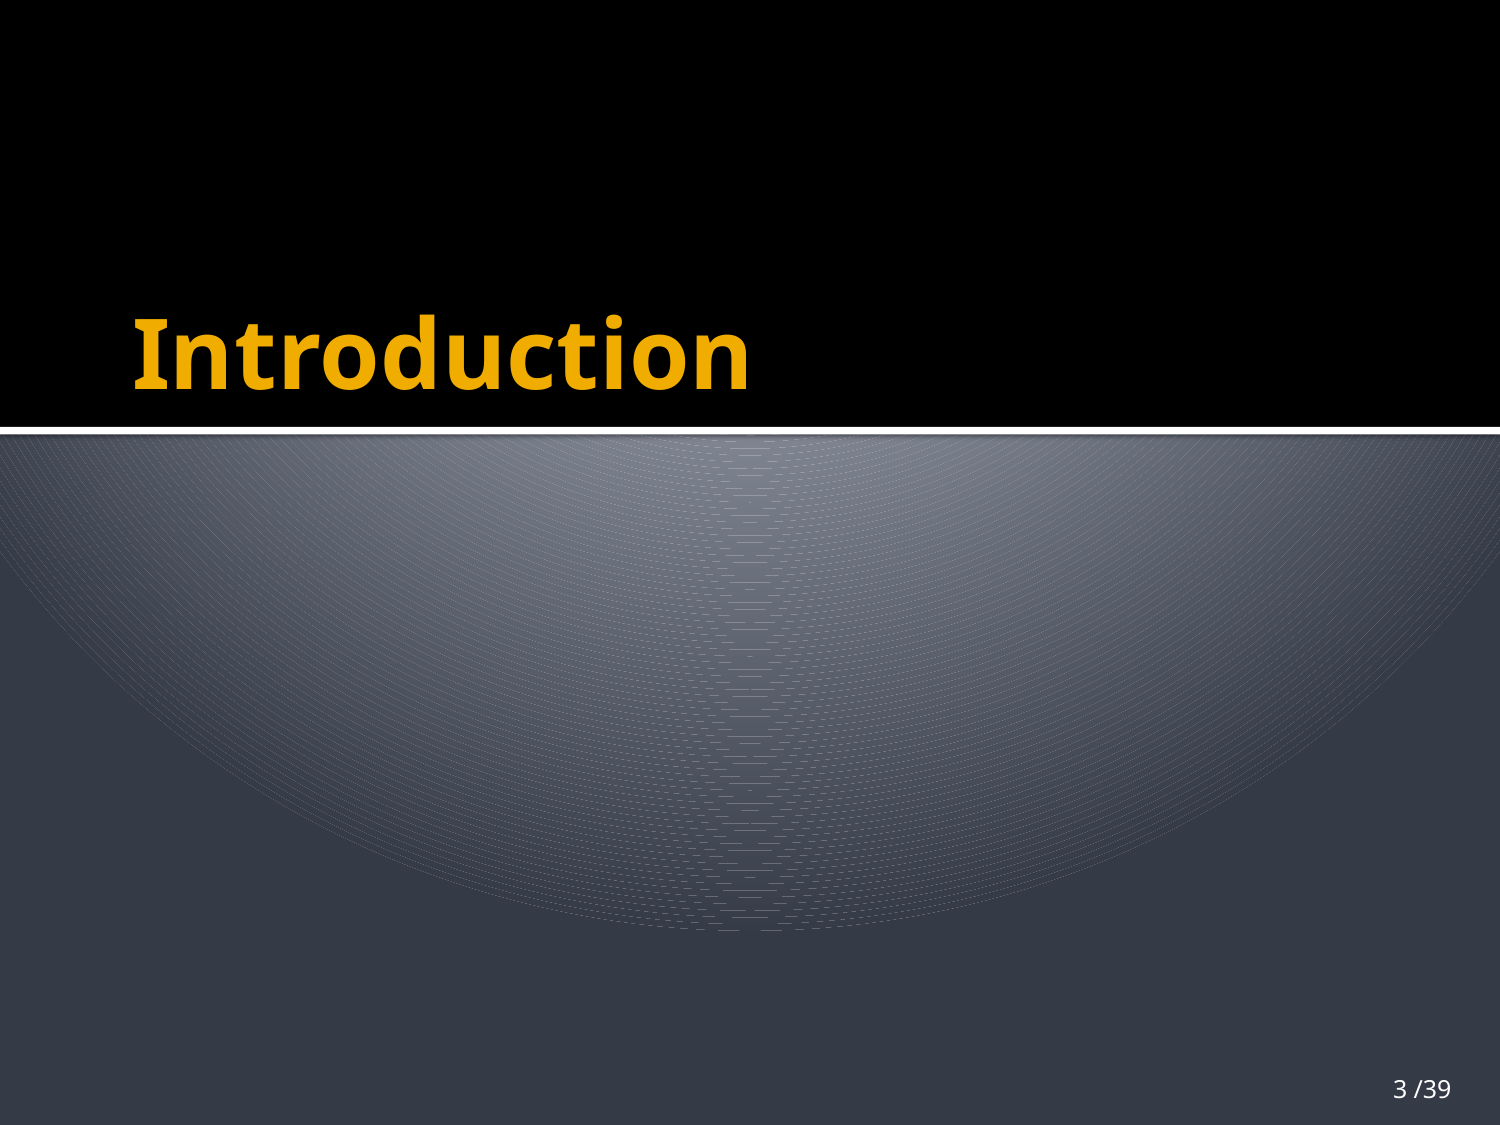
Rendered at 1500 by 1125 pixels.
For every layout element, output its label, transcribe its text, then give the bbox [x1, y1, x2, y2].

slide_number 3 /39 [1345, 1062, 1467, 1108]
title Introduction [117, 140, 1432, 410]
